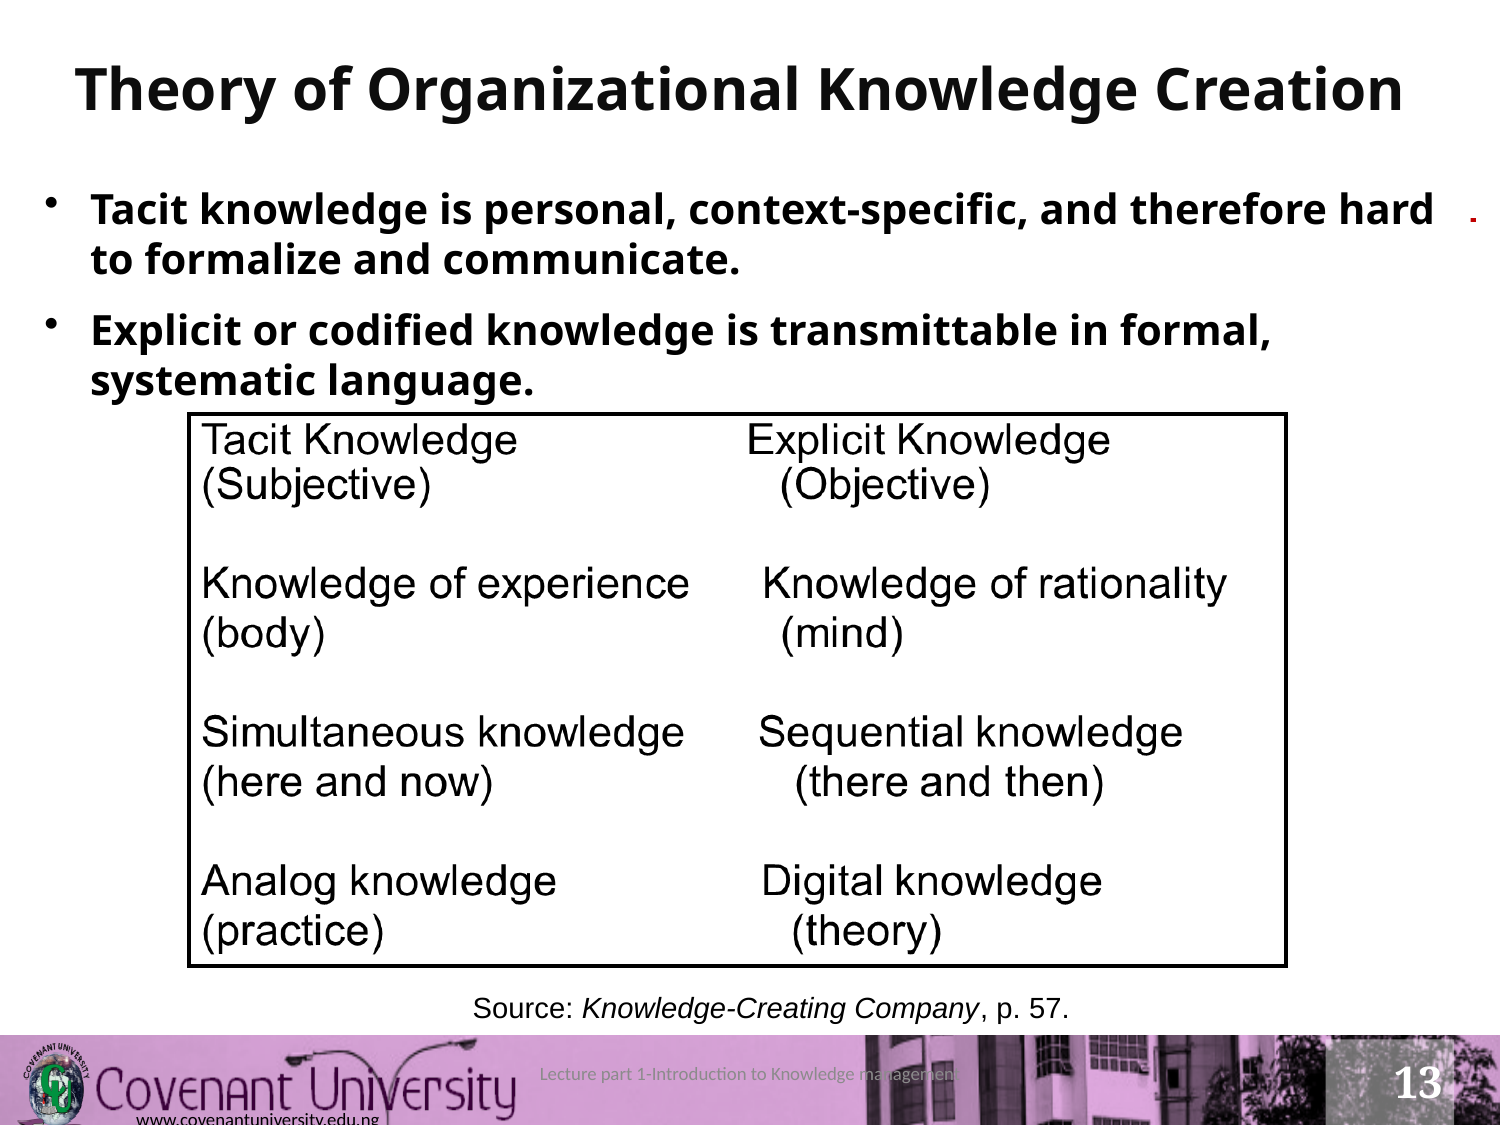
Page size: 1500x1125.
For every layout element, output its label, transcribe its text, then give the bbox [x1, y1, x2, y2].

picture [189, 1118, 195, 1125]
list Tacit knowledge is personal, context-specific, and therefore hard to formalize and communicate. Explicit or codified knowledge is transmittable in formal, systematic language. [29, 175, 1471, 419]
picture [17, 1036, 804, 1125]
text_box Source: Knowledge-Creating Company, p. 57. [457, 989, 1102, 1032]
picture [174, 399, 1288, 982]
picture [312, 1118, 318, 1125]
footer Lecture part 1-Introduction to Knowledge management [512, 1042, 988, 1103]
title Theory of Organizational Knowledge Creation [54, 20, 1500, 155]
